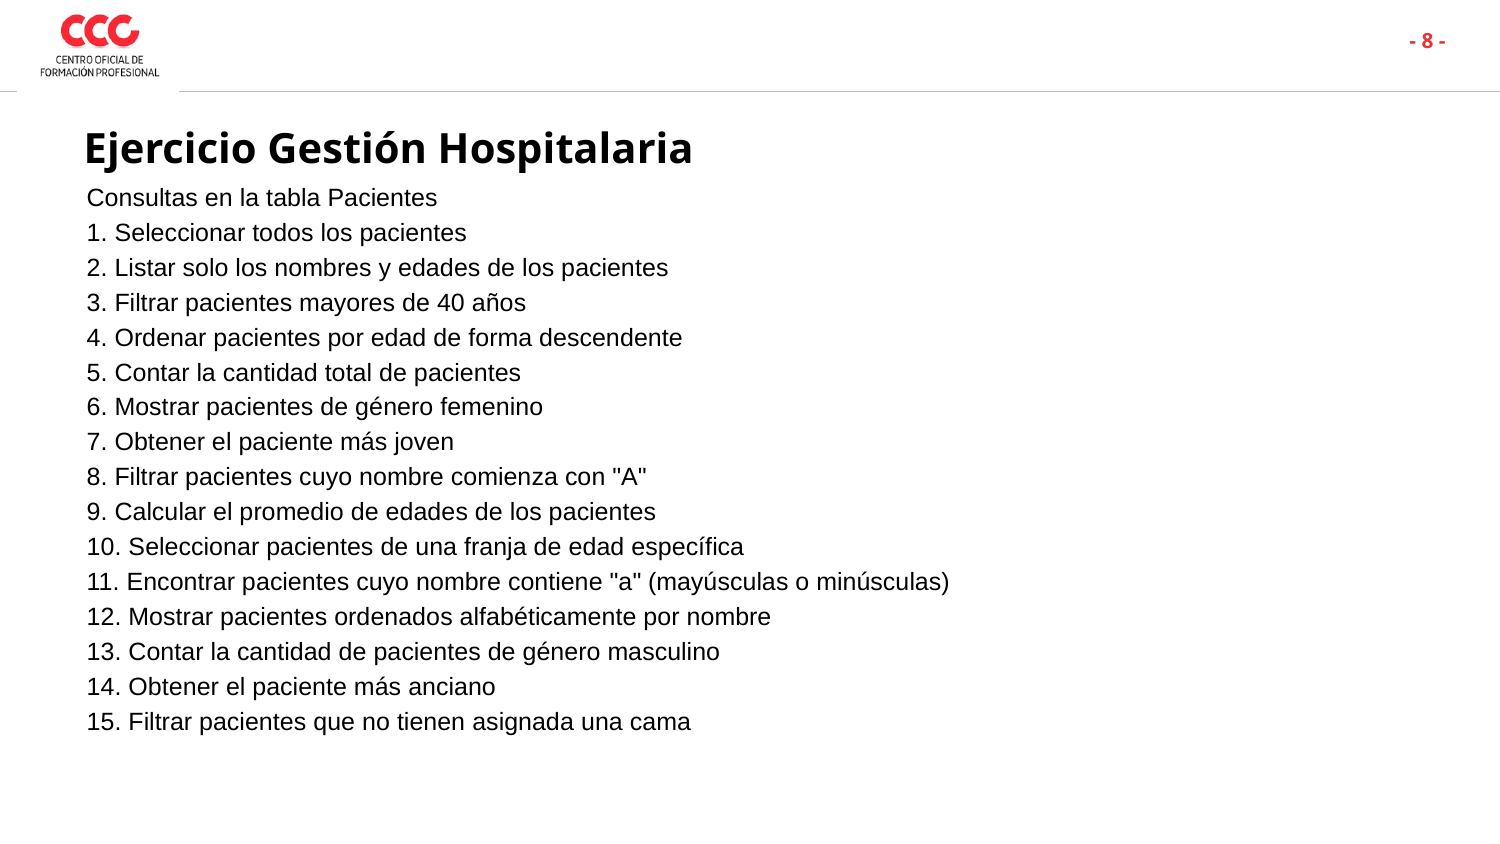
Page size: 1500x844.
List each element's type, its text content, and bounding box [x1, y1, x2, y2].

title Ejercicio Gestión Hospitalaria [68, 114, 1419, 174]
list Consultas en la tabla Pacientes 1. Seleccionar todos los pacientes 2. Listar solo los nombres y edades de los pacientes 3. Filtrar pacientes mayores de 40 años 4. Ordenar pacientes por edad de forma descendente 5. Contar la cantidad total de pacientes 6. Mostrar pacientes de género femenino 7. Obtener el paciente más joven 8. Filtrar pacientes cuyo nombre comienza con "A" 9. Calcular el promedio de edades de los pacientes 10. Seleccionar pacientes de una franja de edad específica 11. Encontrar pacientes cuyo nombre contiene "a" (mayúsculas o minúsculas) 12. Mostrar pacientes ordenados alfabéticamente por nombre 13. Contar la cantidad de pacientes de género masculino 14. Obtener el paciente más anciano 15. Filtrar pacientes que no tienen asignada una cama [64, 173, 1412, 824]
slide_number - 8 - [1364, 20, 1461, 66]
picture [17, 0, 179, 92]
